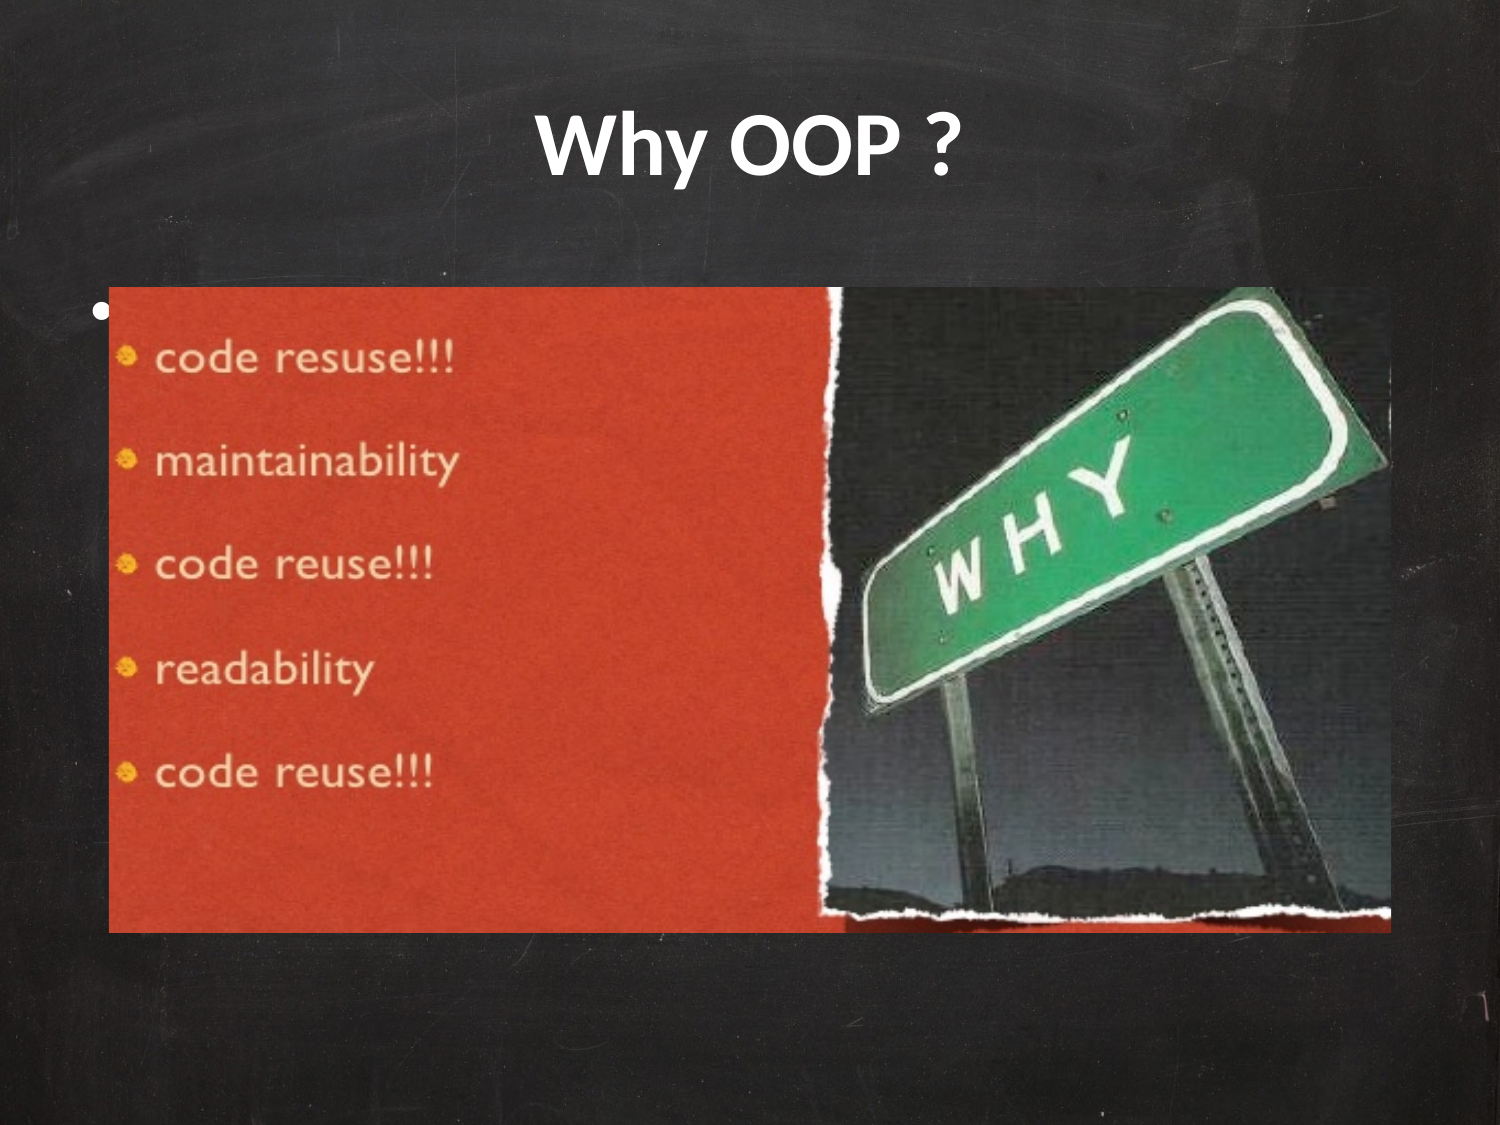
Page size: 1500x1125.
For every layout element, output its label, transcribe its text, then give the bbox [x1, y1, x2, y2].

title Why OOP ? [75, 45, 1425, 233]
list The goal: software reuse Programs tend to be "stick built" from the ground up develop manageable, understandable, reusable software components that can be employed in a wide variety of applications, so that "new" code is specific to the problem at hand. Reuse is not the same as "cut and paste" [75, 262, 1425, 1005]
picture [0, 0, 1500, 1125]
